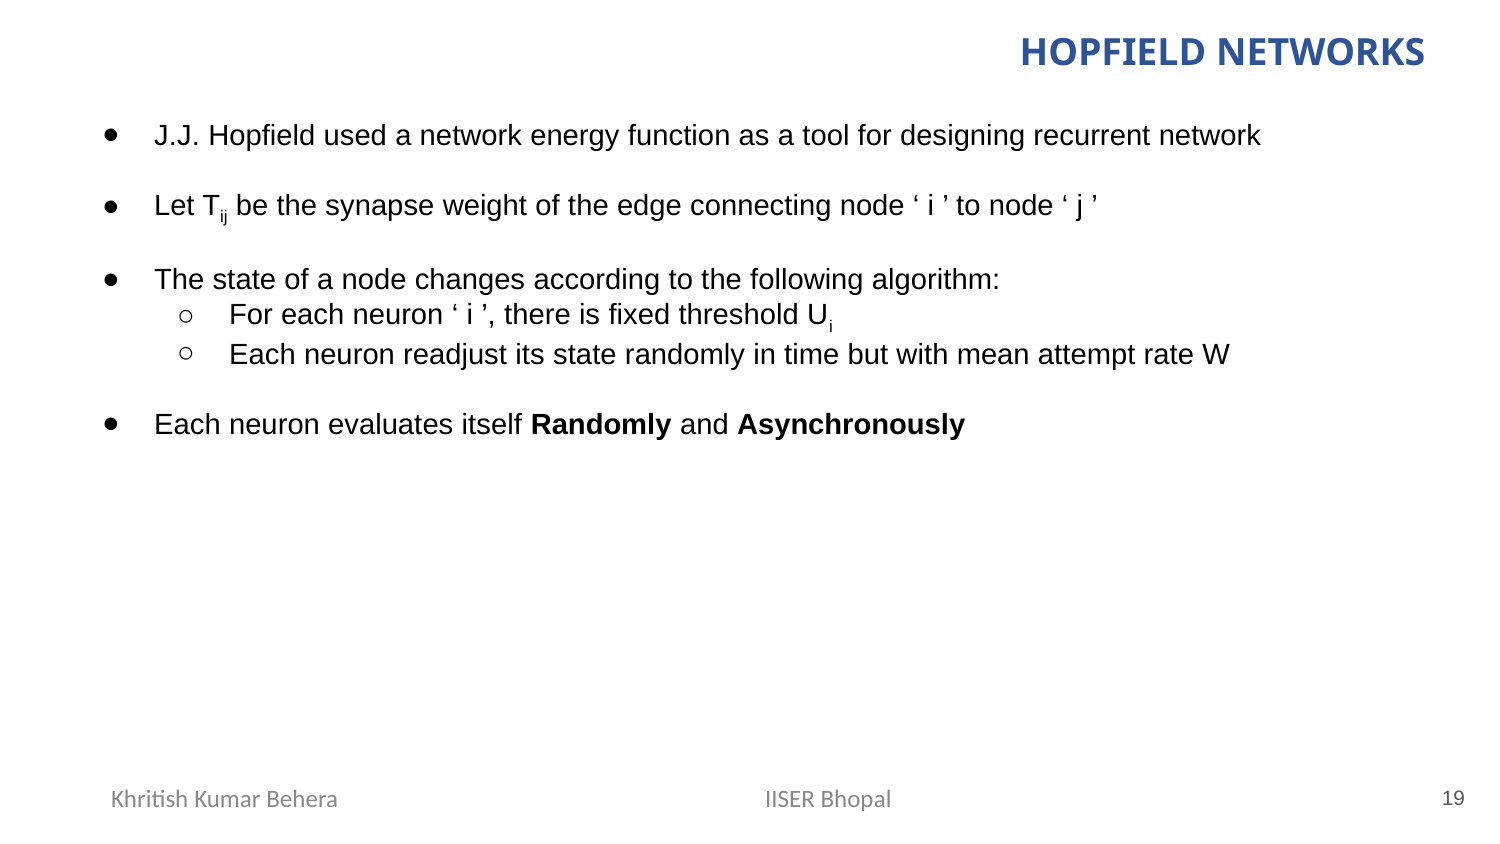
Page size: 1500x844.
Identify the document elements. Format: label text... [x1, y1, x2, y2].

text_box IISER Bhopal [606, 767, 1057, 828]
text_box Khritish Kumar Behera [0, 767, 450, 828]
text_box HOPFIELD NETWORKS [963, 20, 1441, 81]
slide_number ‹#› [1389, 764, 1480, 830]
text_box J.J. Hopfield used a network energy function as a tool for designing recurrent network Let Tij be the synapse weight of the edge connecting node ‘ i ’ to node ‘ j ’ The state of a node changes according to the following algorithm: For each neuron ‘ i ’, there is fixed threshold Ui Each neuron readjust its state randomly in time but with mean attempt rate W Each neuron evaluates itself Randomly and Asynchronously [64, 100, 1436, 456]
